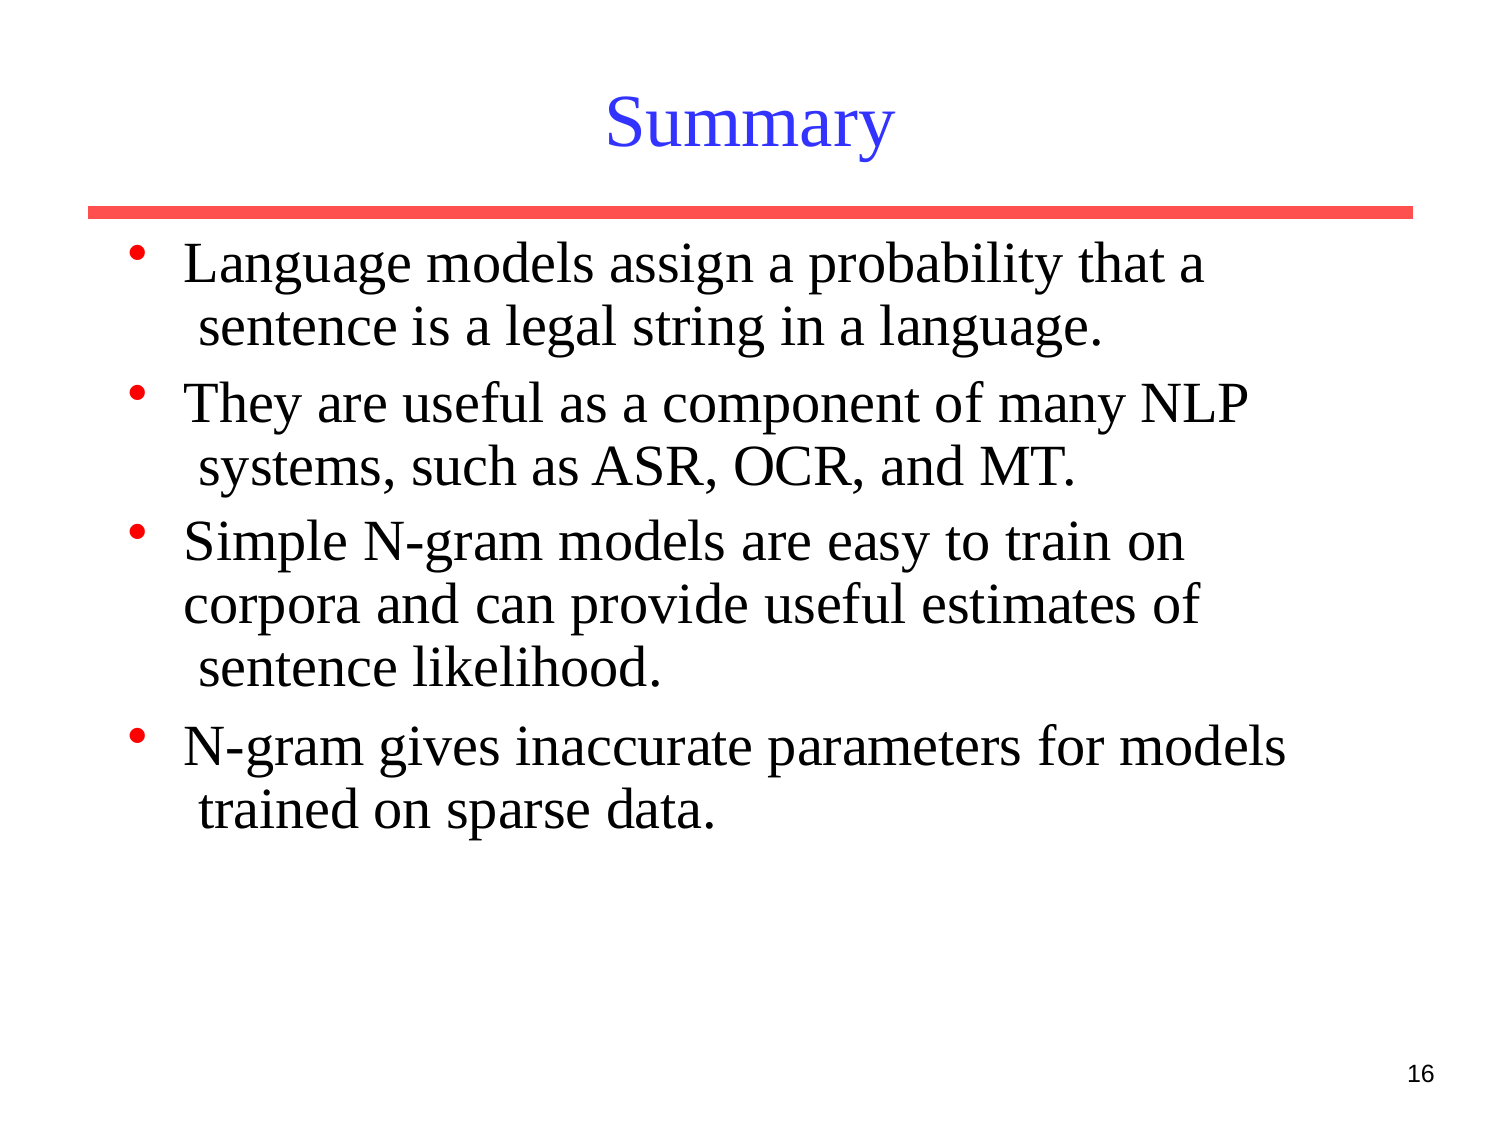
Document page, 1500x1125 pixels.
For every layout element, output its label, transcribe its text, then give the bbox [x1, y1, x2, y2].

slide_number 16 [1402, 1057, 1440, 1125]
text_box Language models assign a probability that a sentence is a legal string in a language. They are useful as a component of many NLP systems, such as ASR, OCR, and MT. Simple N-gram models are easy to train on corpora and can provide useful estimates of sentence likelihood. N-gram gives inaccurate parameters for models trained on sparse data. [125, 221, 1348, 841]
title Summary [602, 69, 899, 221]
